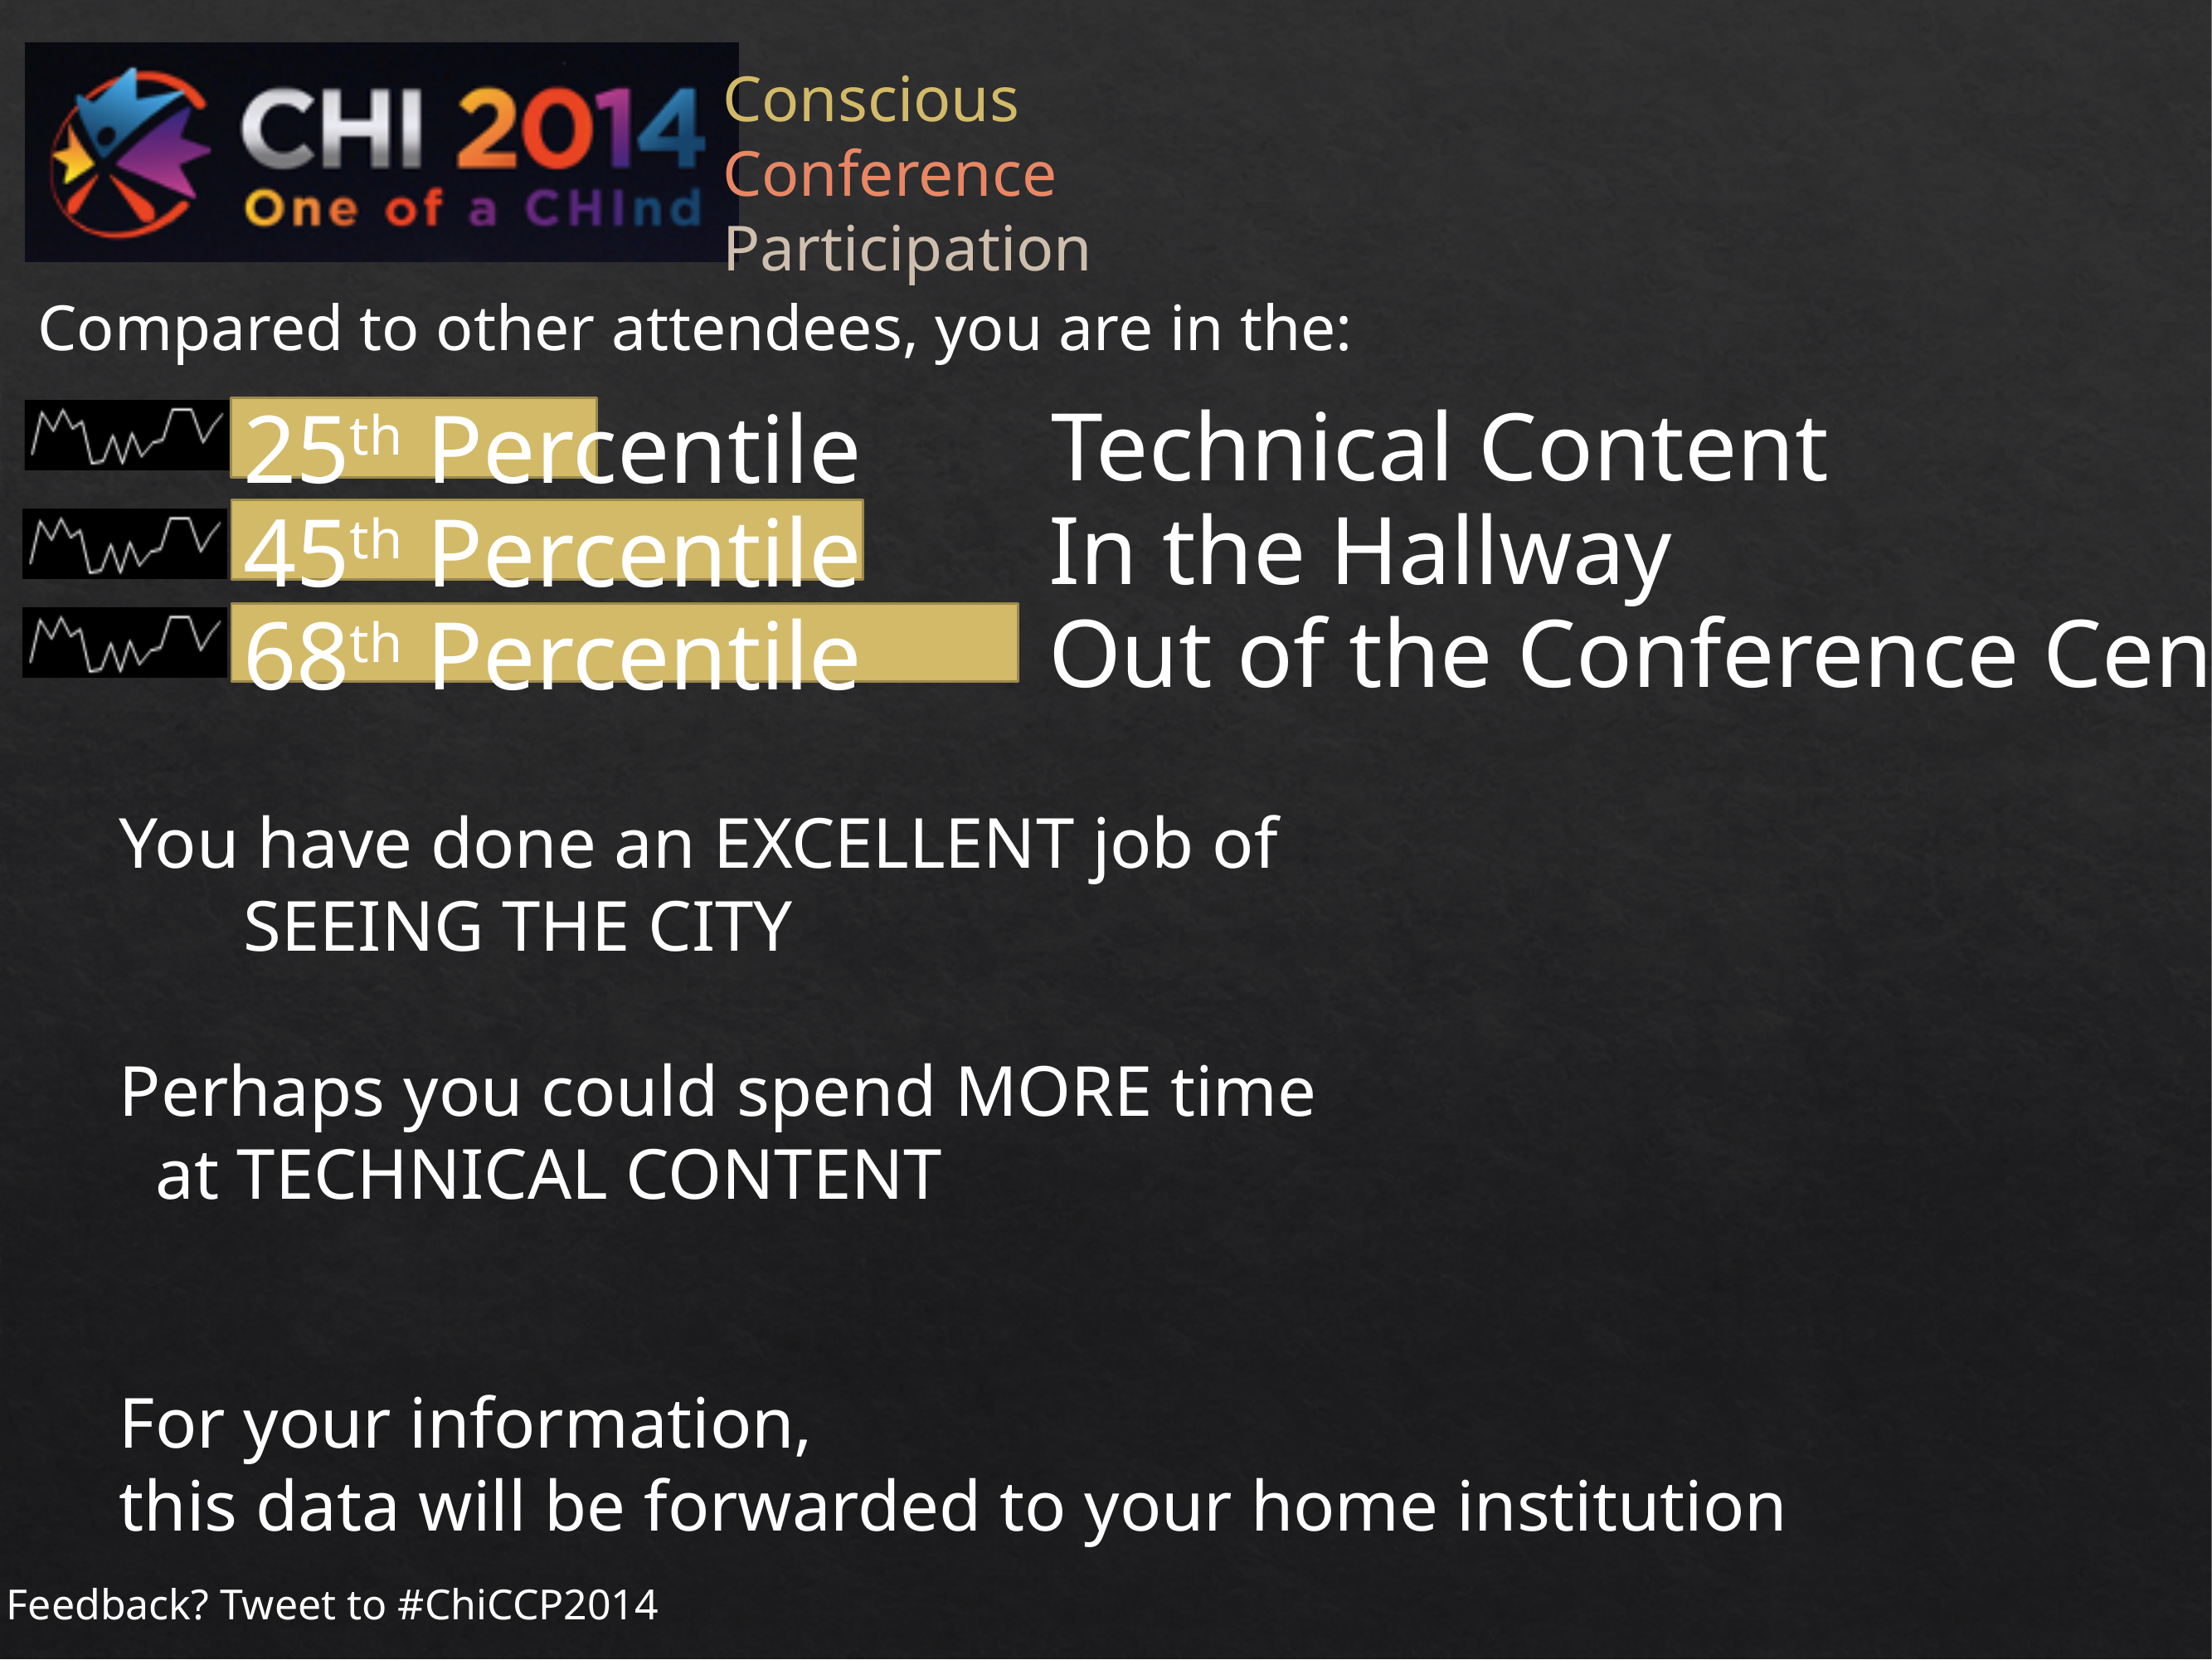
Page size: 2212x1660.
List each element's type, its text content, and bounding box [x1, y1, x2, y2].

picture [20, 605, 230, 680]
picture [20, 506, 230, 582]
text_box You have done an EXCELLENT job of SEEING THE CITY Perhaps you could spend MORE time at TECHNICAL CONTENT For your information, this data will be forwarded to your home institution [107, 792, 1801, 1551]
picture [25, 41, 739, 262]
text_box Compared to other attendees, you are in the: [25, 281, 1475, 369]
text_box Feedback? Tweet to #ChiCCP2014 [0, 1572, 671, 1634]
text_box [1036, 381, 2212, 714]
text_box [231, 383, 1031, 717]
text_box Conscious Conference Participation [710, 53, 1105, 290]
picture [22, 397, 231, 472]
